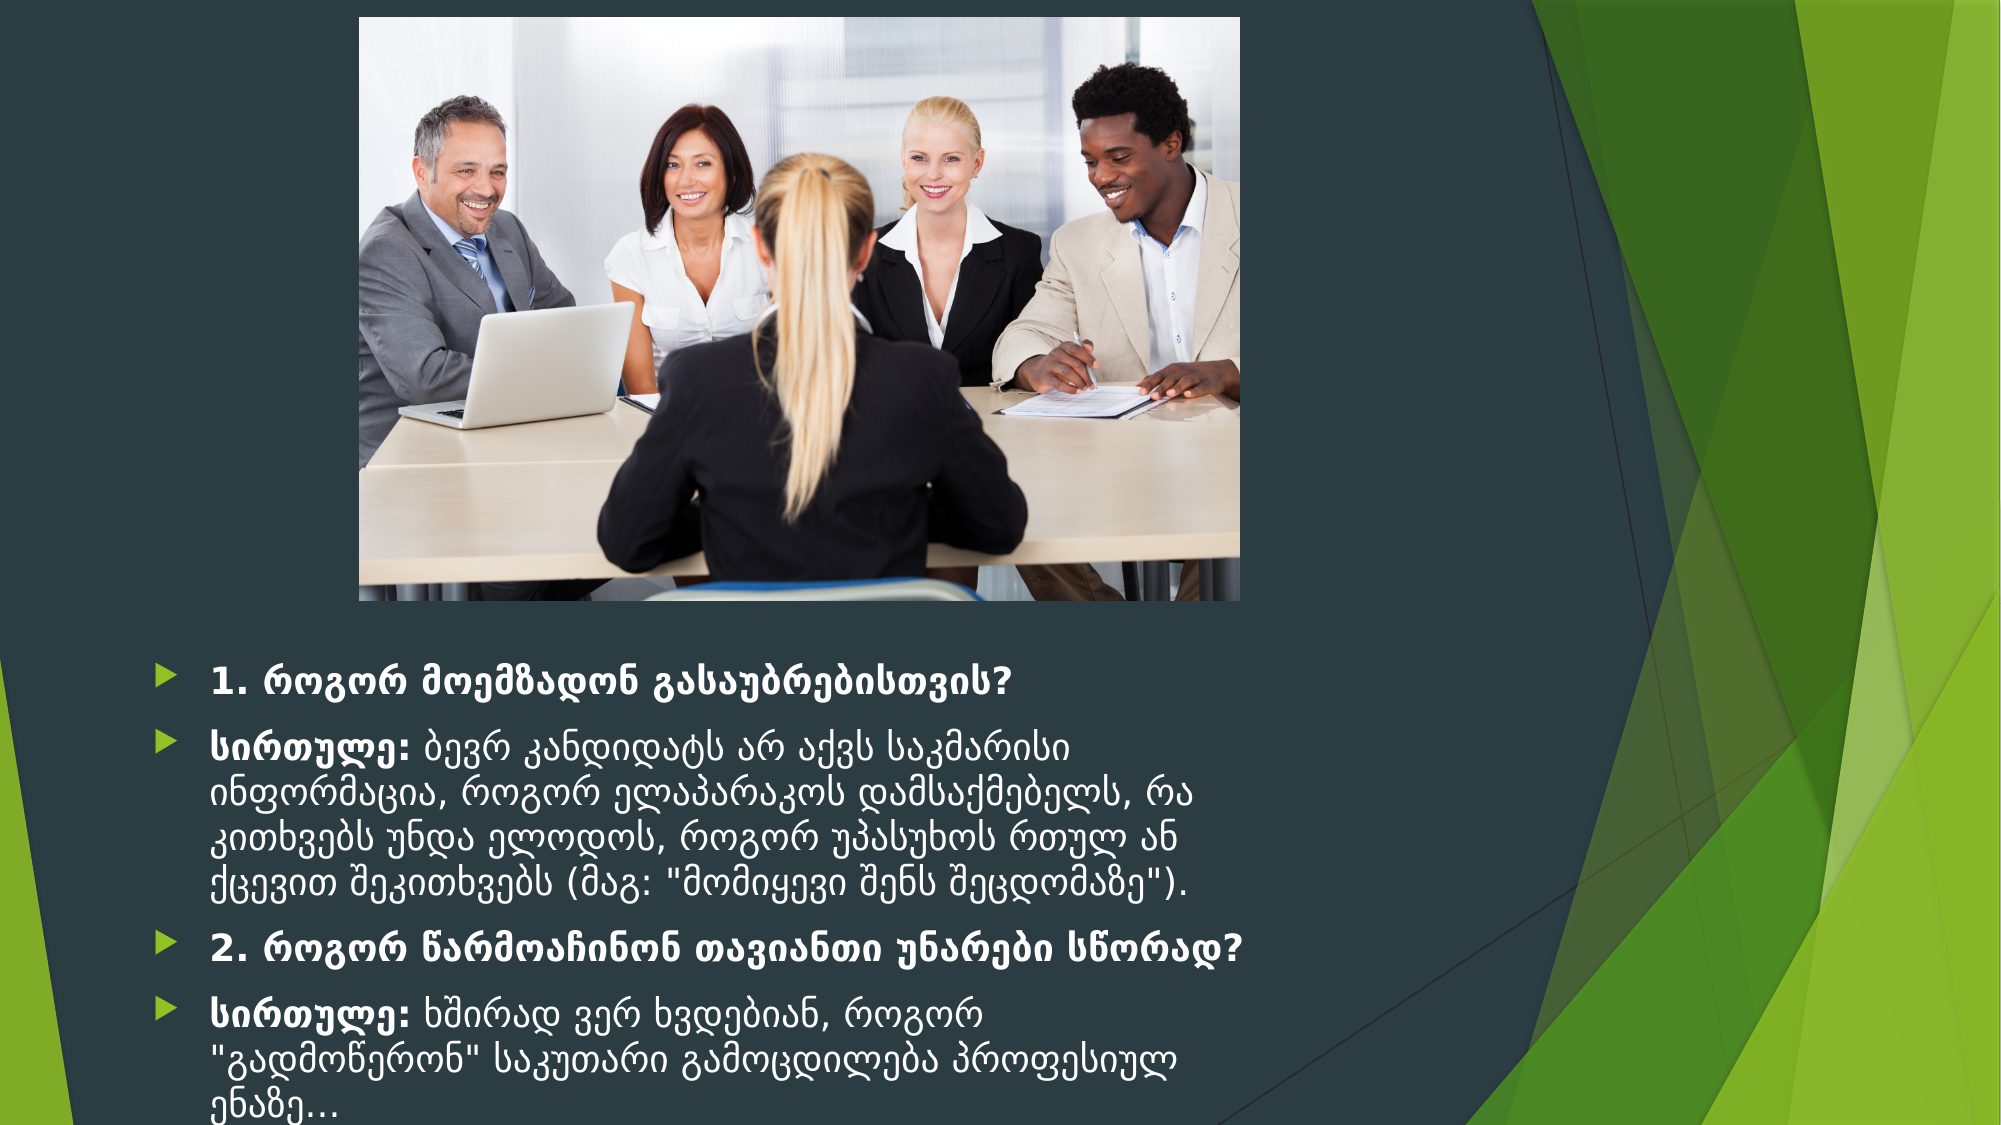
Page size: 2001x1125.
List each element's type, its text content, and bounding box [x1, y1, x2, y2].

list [358, 17, 1240, 602]
text_box 1. როგორ მოემზადონ გასაუბრებისთვის? სირთულე: ბევრ კანდიდატს არ აქვს საკმარისი ინფორმაცია, როგორ ელაპარაკოს დამსაქმებელს, რა კითხვებს უნდა ელოდოს, როგორ უპასუხოს რთულ ან ქცევით შეკითხვებს (მაგ: "მომიყევი შენს შეცდომაზე"). 2. როგორ წარმოაჩინონ თავიანთი უნარები სწორად? სირთულე: ხშირად ვერ ხვდებიან, როგორ "გადმოწერონ" საკუთარი გამოცდილება პროფესიულ ენაზე... [138, 649, 1280, 1125]
